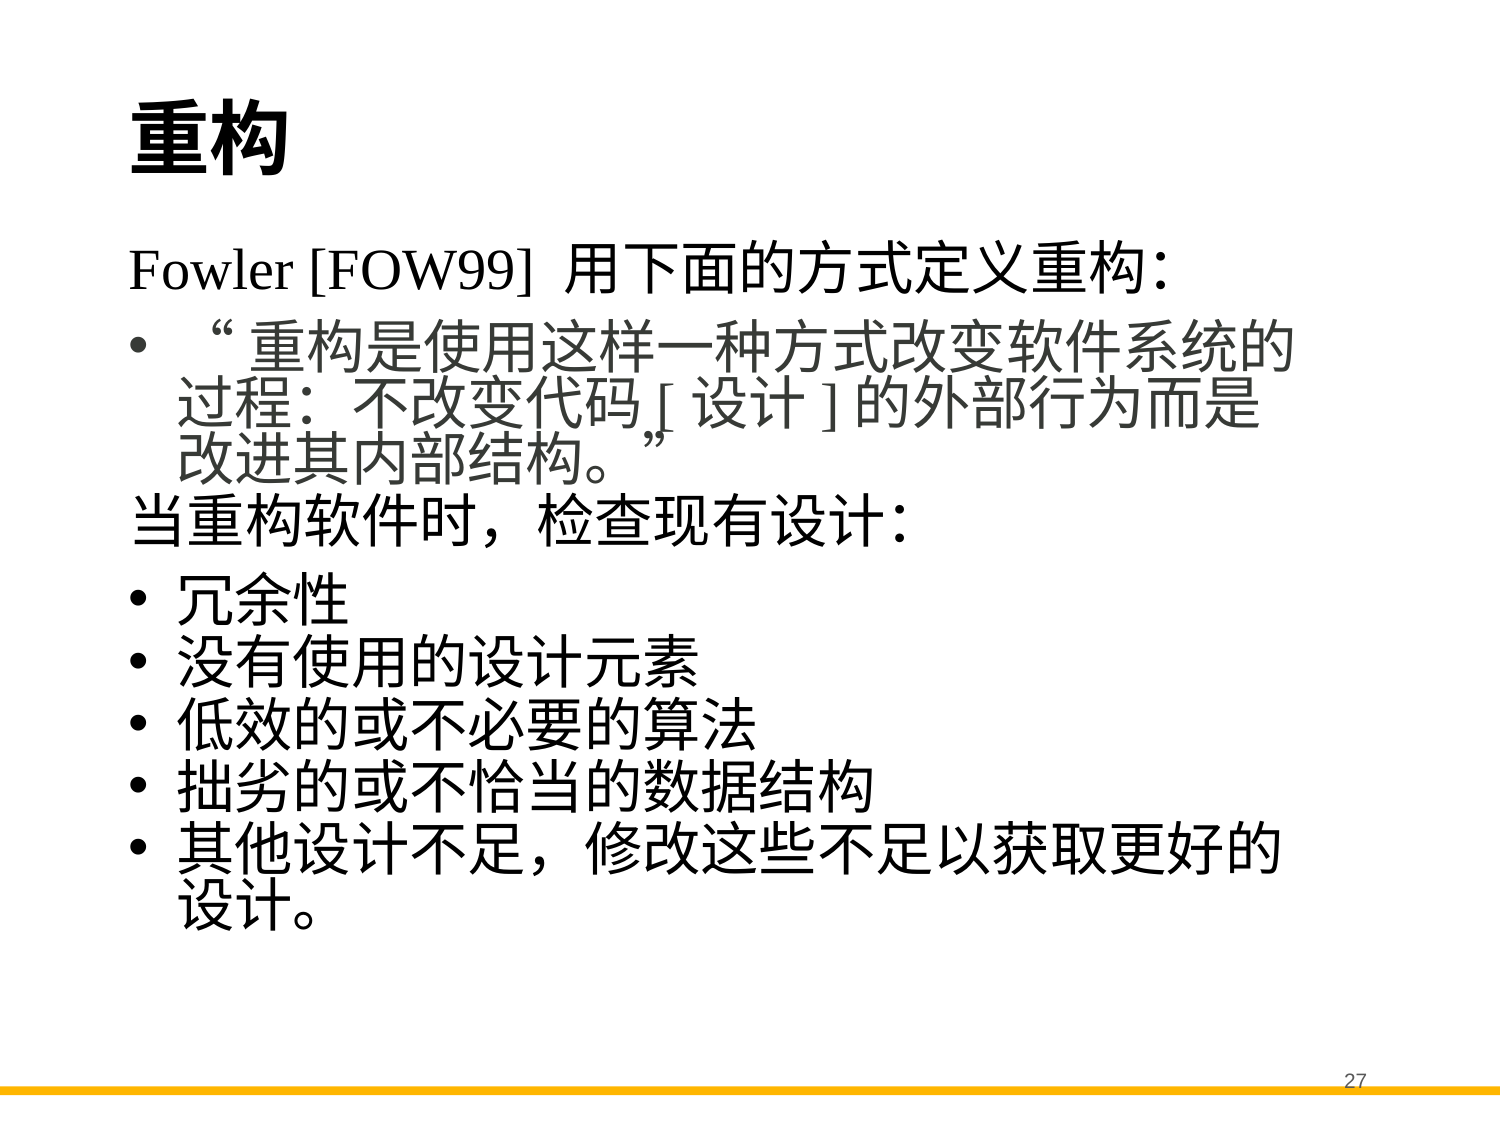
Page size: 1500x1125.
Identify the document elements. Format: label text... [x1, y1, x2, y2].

slide_number 27 [1316, 1066, 1375, 1094]
list Fowler [FOW99] 用下面的方式定义重构： “重构是使用这样一种方式改变软件系统的过程：不改变代码[设计]的外部行为而是改进其内部结构。” 当重构软件时，检查现有设计： 冗余性 没有使用的设计元素 低效的或不必要的算法 拙劣的或不恰当的数据结构 其他设计不足，修改这些不足以获取更好的设计。 [113, 237, 1327, 968]
title 重构 [113, 90, 584, 195]
